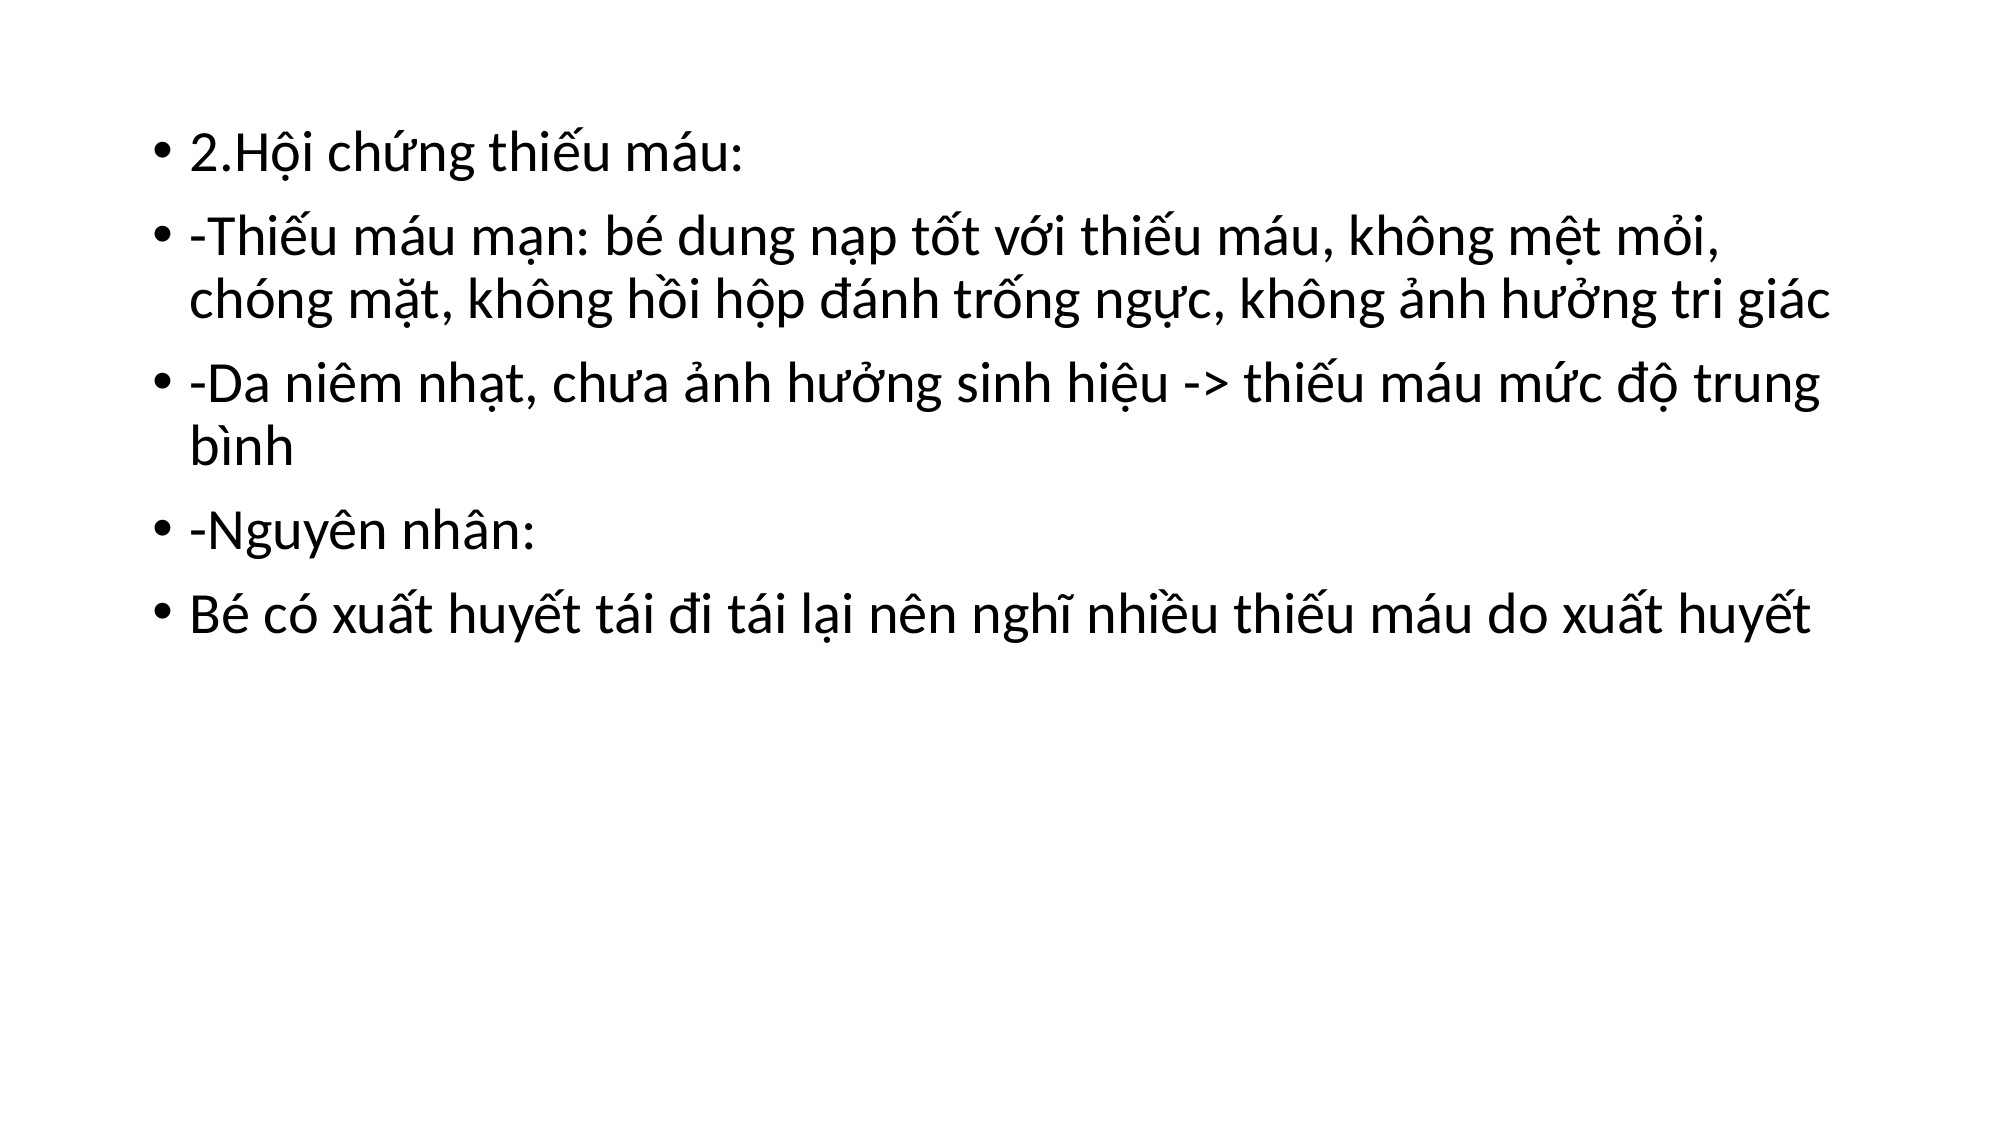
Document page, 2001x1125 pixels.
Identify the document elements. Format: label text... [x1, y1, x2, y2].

list 2.Hội chứng thiếu máu: -Thiếu máu mạn: bé dung nạp tốt với thiếu máu, không mệt mỏi, chóng mặt, không hồi hộp đánh trống ngực, không ảnh hưởng tri giác -Da niêm nhạt, chưa ảnh hưởng sinh hiệu -> thiếu máu mức độ trung bình -Nguyên nhân: Bé có xuất huyết tái đi tái lại nên nghĩ nhiều thiếu máu do xuất huyết [137, 114, 1863, 1014]
